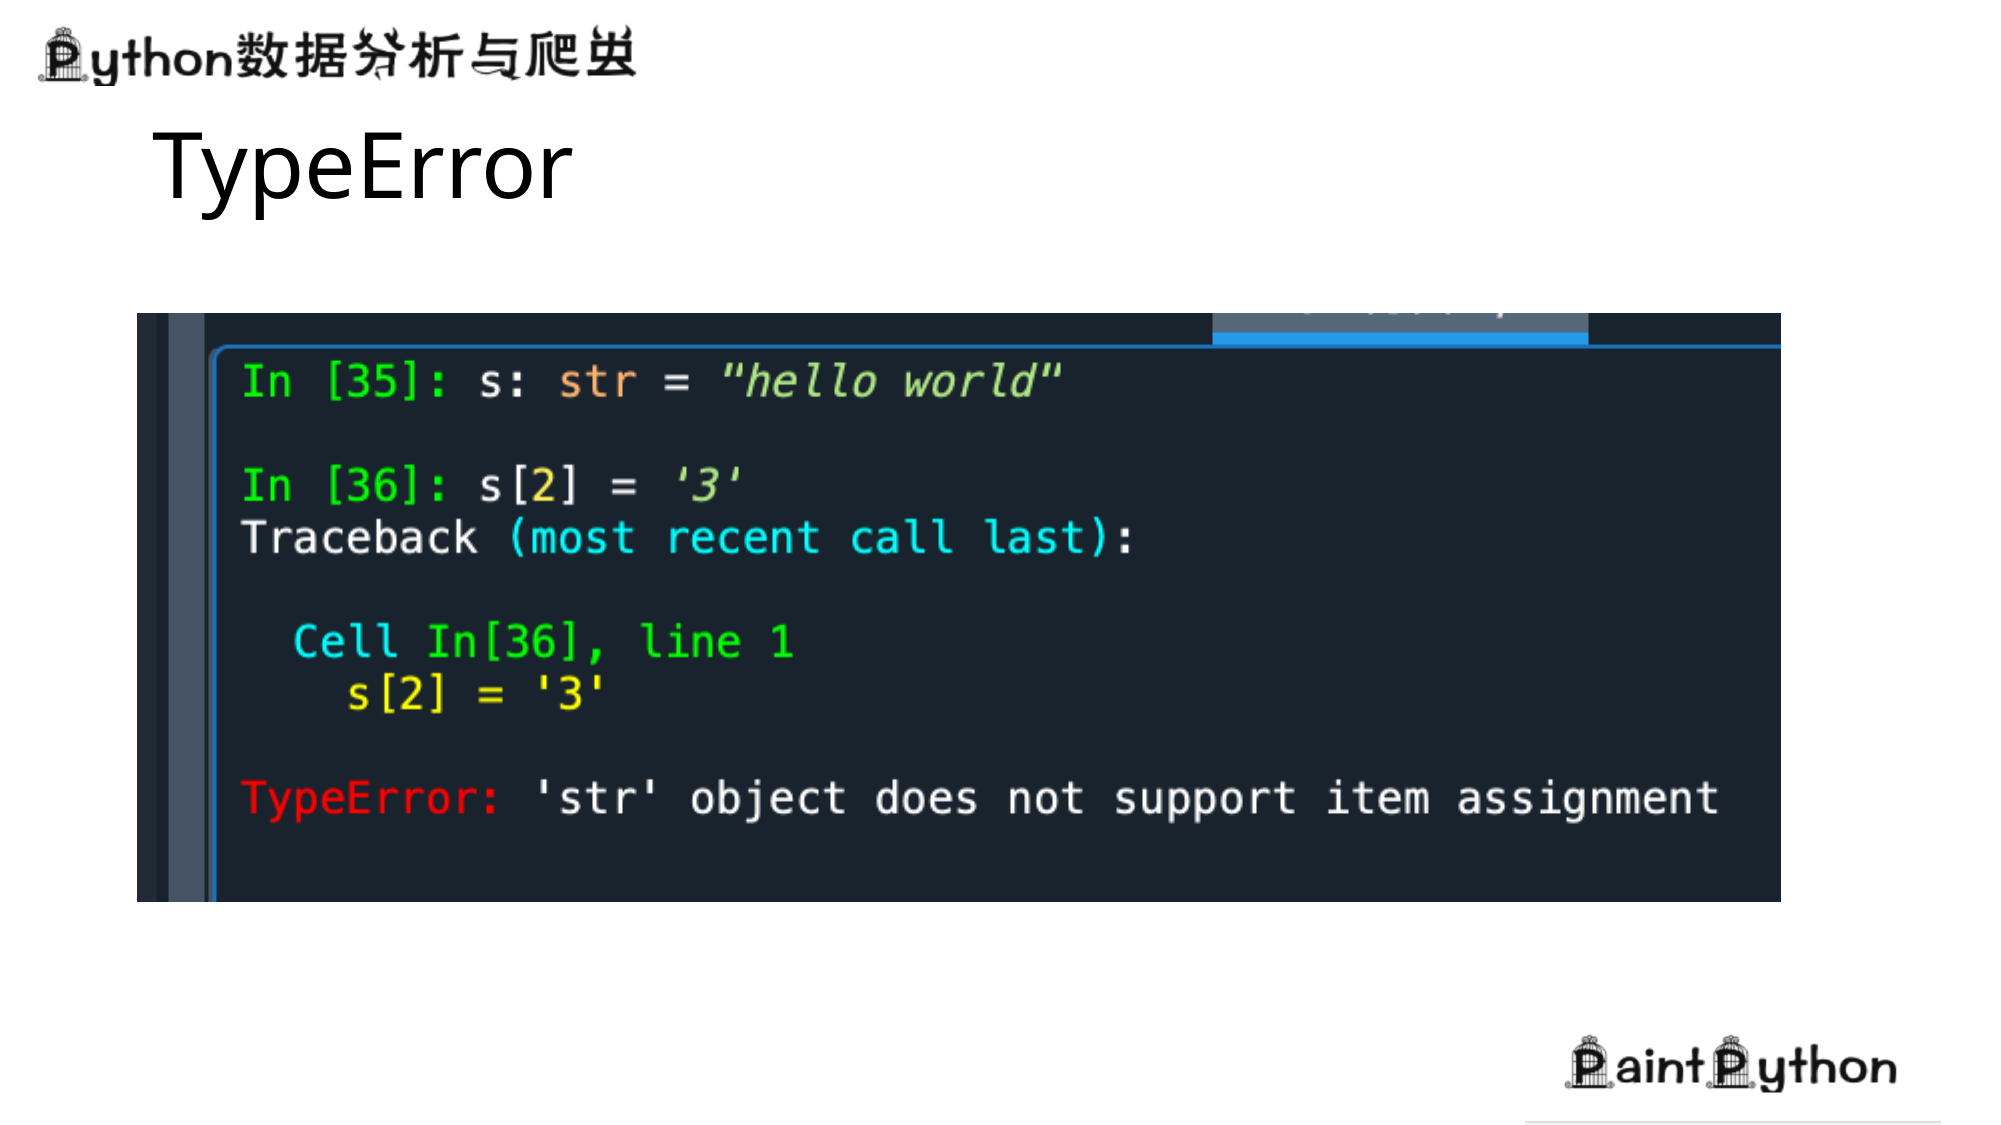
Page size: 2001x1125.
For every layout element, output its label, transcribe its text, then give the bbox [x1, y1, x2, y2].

picture [1525, 999, 1941, 1125]
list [137, 313, 1781, 902]
picture [0, 3, 663, 103]
title TypeError [137, 59, 1863, 278]
